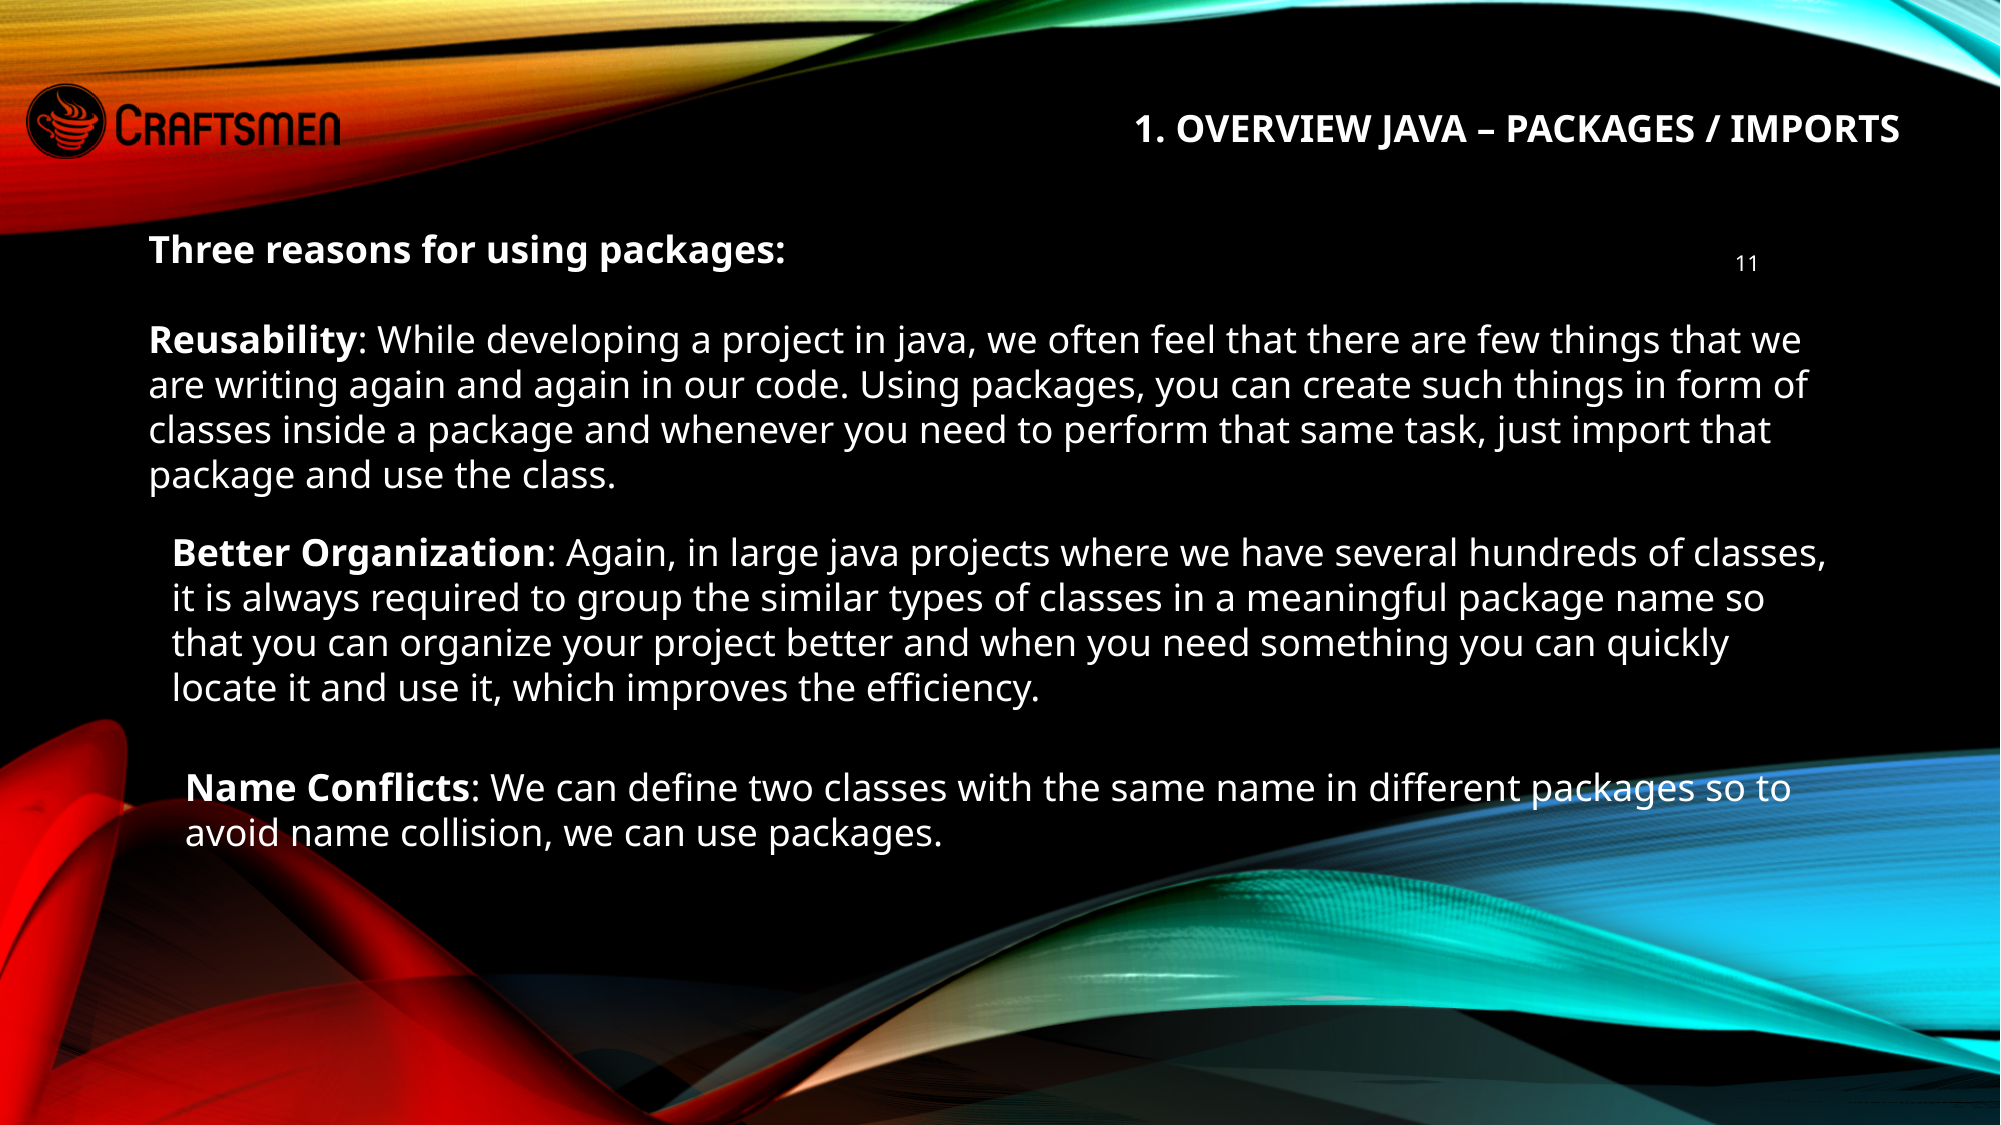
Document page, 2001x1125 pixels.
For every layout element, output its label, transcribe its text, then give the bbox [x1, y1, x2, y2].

text_box Name Conflicts: We can define two classes with the same name in different packages so to avoid name collision, we can use packages. [170, 762, 1819, 907]
text_box 1. OVERVIEW JAVA – PACKAGES / IMPORTS [1119, 97, 1917, 158]
picture [0, 0, 2000, 237]
text_box Three reasons for using packages: Reusability: While developing a project in java, we often feel that there are few things that we are writing again and again in our code. Using packages, you can create such things in form of classes inside a package and whenever you need to perform that same task, just import that package and use the class. [133, 218, 1878, 504]
text_box Better Organization: Again, in large java projects where we have several hundreds of classes, it is always required to group the similar types of classes in a meaningful package name so that you can organize your project better and when you need something you can quickly locate it and use it, which improves the efficiency. [156, 521, 1844, 762]
picture [0, 717, 2000, 1125]
